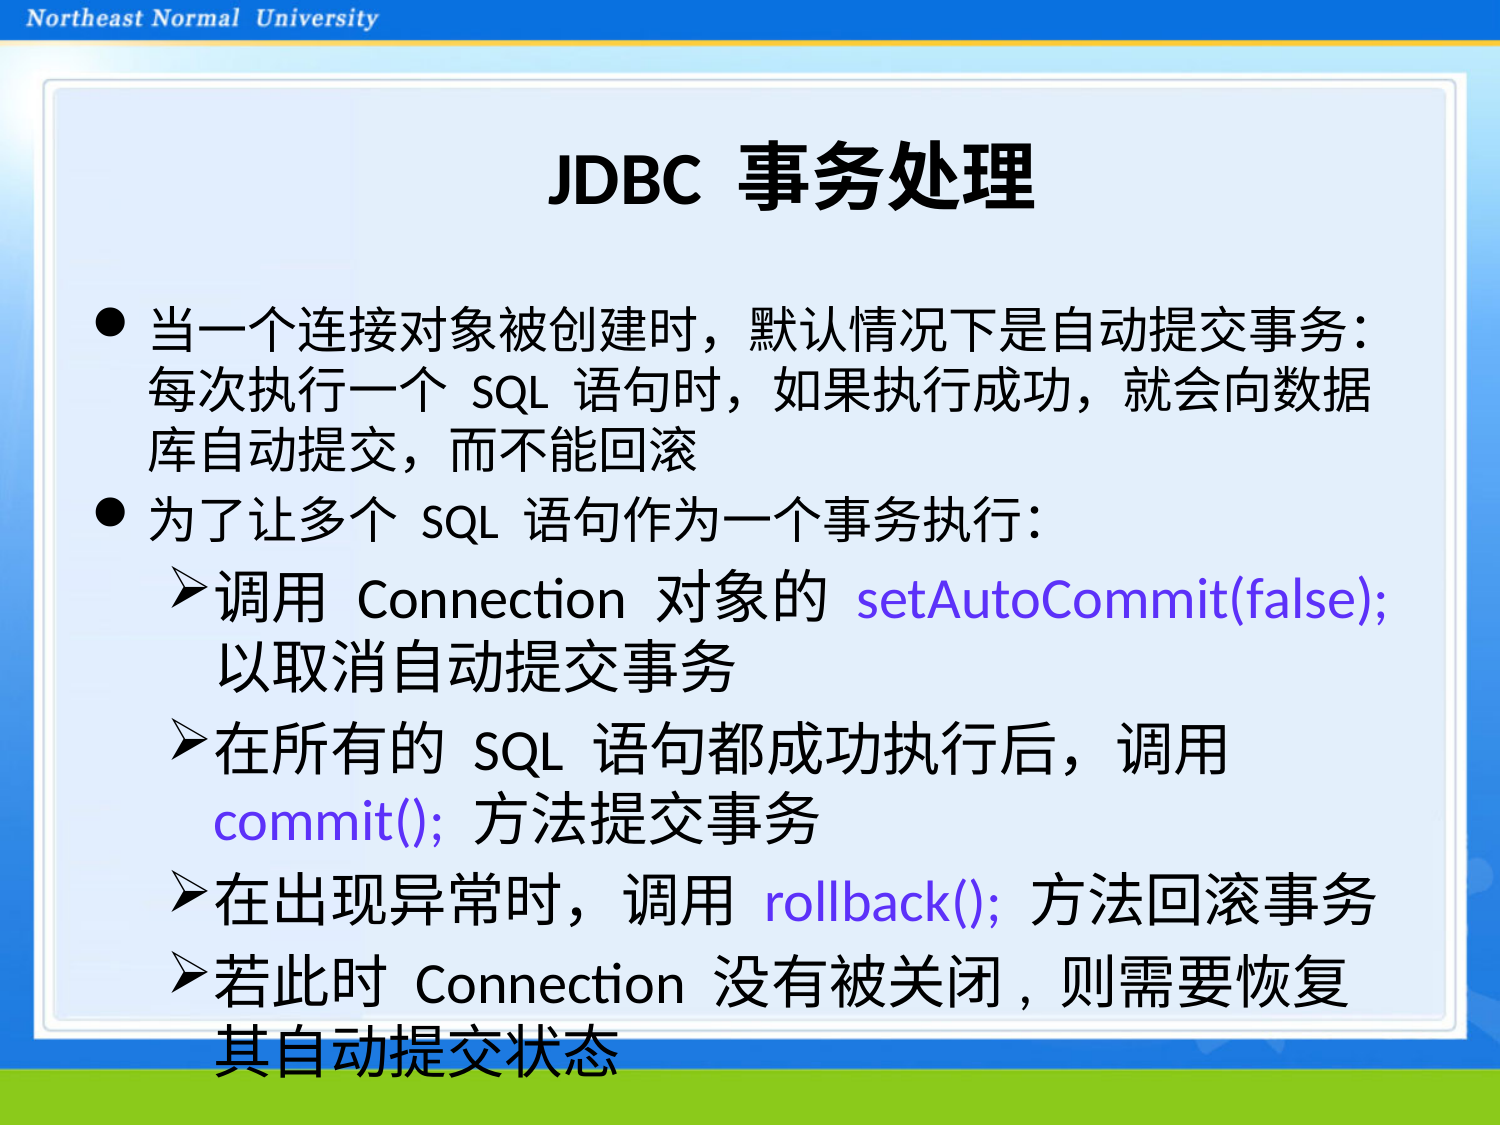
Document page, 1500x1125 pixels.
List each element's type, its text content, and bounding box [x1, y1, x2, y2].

text_box JDBC 事务处理 [395, 113, 1190, 236]
list 当一个连接对象被创建时，默认情况下是自动提交事务：每次执行一个 SQL 语句时，如果执行成功，就会向数据库自动提交，而不能回滚 为了让多个 SQL 语句作为一个事务执行： 调用 Connection 对象的 setAutoCommit(false); 以取消自动提交事务 在所有的 SQL 语句都成功执行后，调用 commit(); 方法提交事务 在出现异常时，调用 rollback(); 方法回滚事务 若此时 Connection 没有被关闭, 则需要恢复其自动提交状态 [76, 290, 1413, 1035]
picture [0, 0, 1500, 1125]
